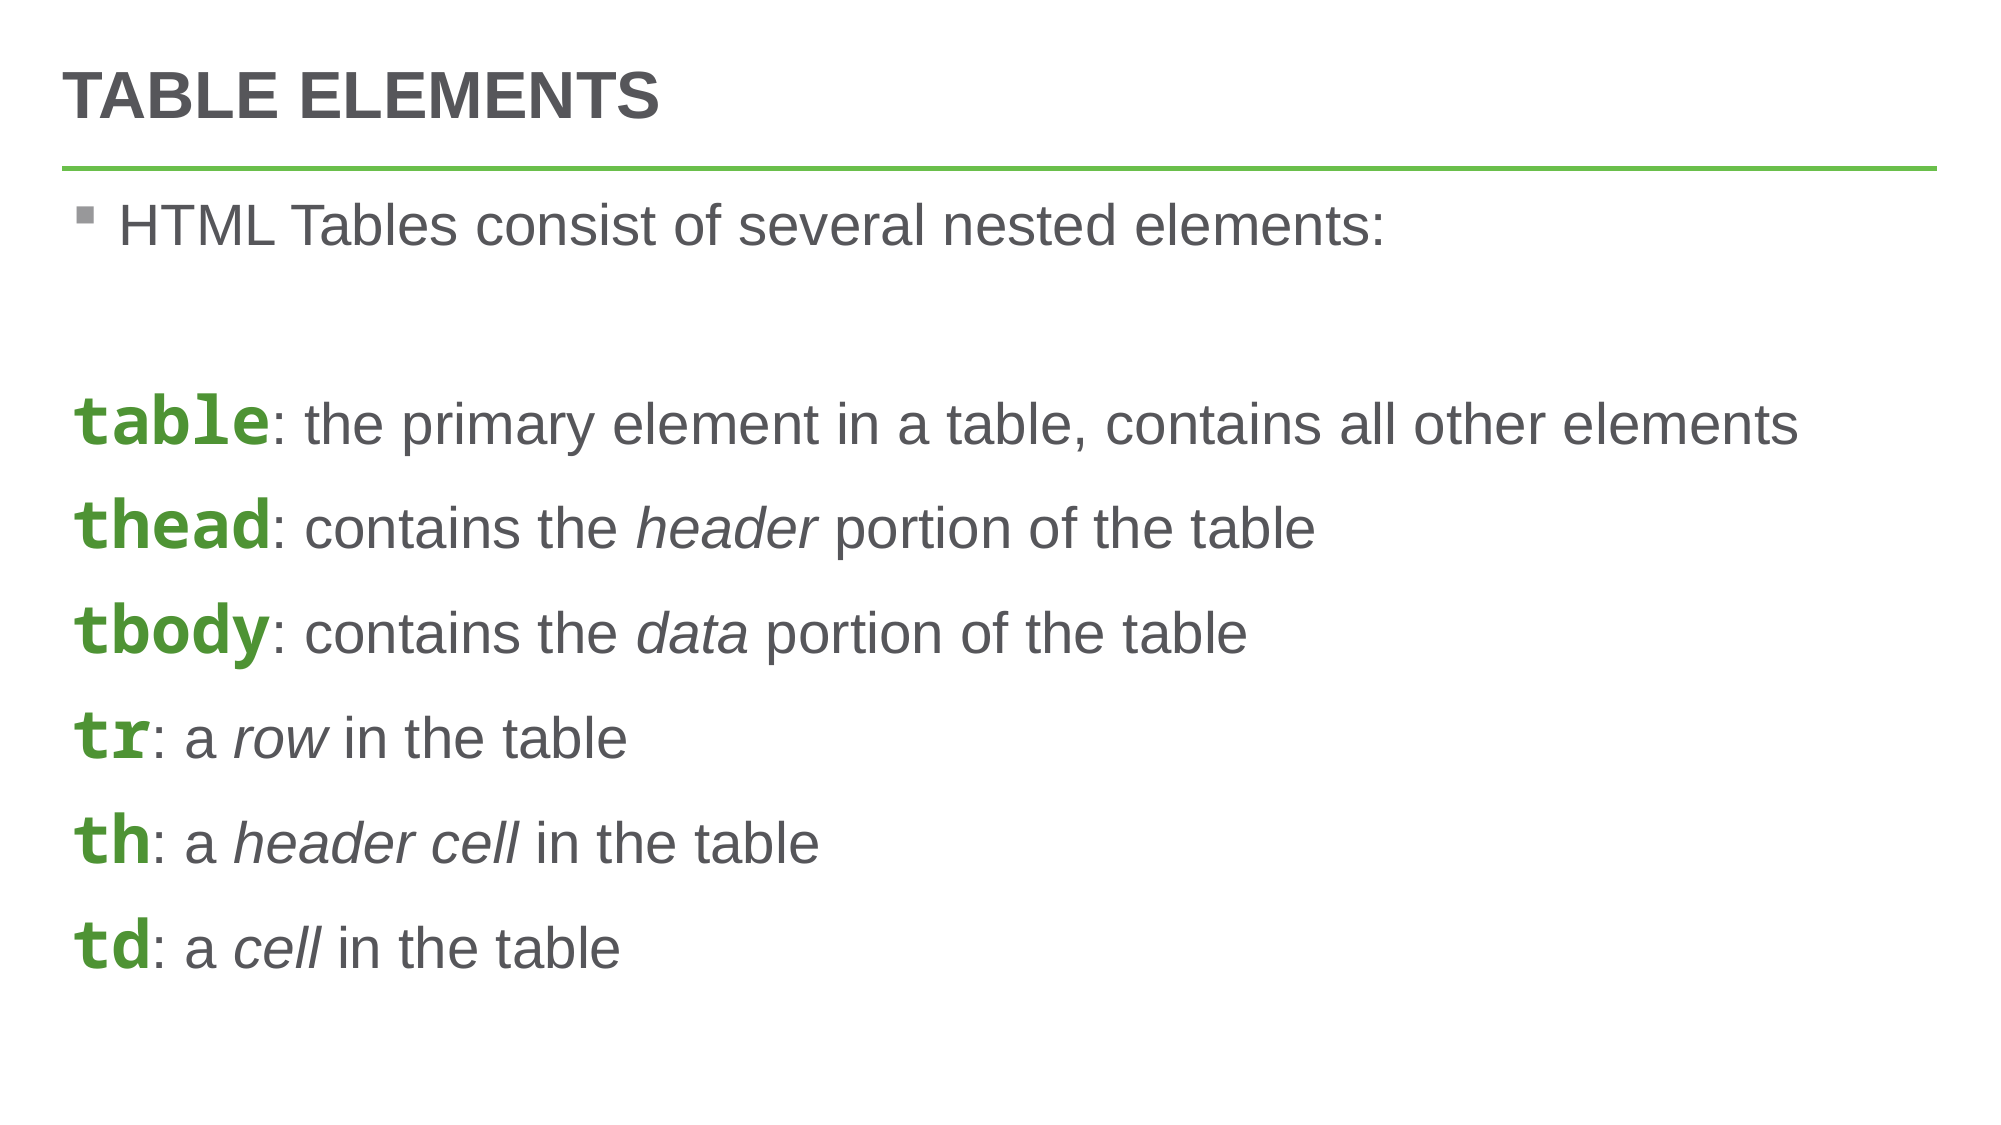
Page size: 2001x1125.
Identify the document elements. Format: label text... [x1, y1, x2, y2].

list HTML Tables consist of several nested elements: table: the primary element in a table, contains all other elements thead: contains the header portion of the table tbody: contains the data portion of the table tr: a row in the table th: a header cell in the table td: a cell in the table [62, 187, 1938, 1050]
title Table elements [62, 37, 1938, 150]
